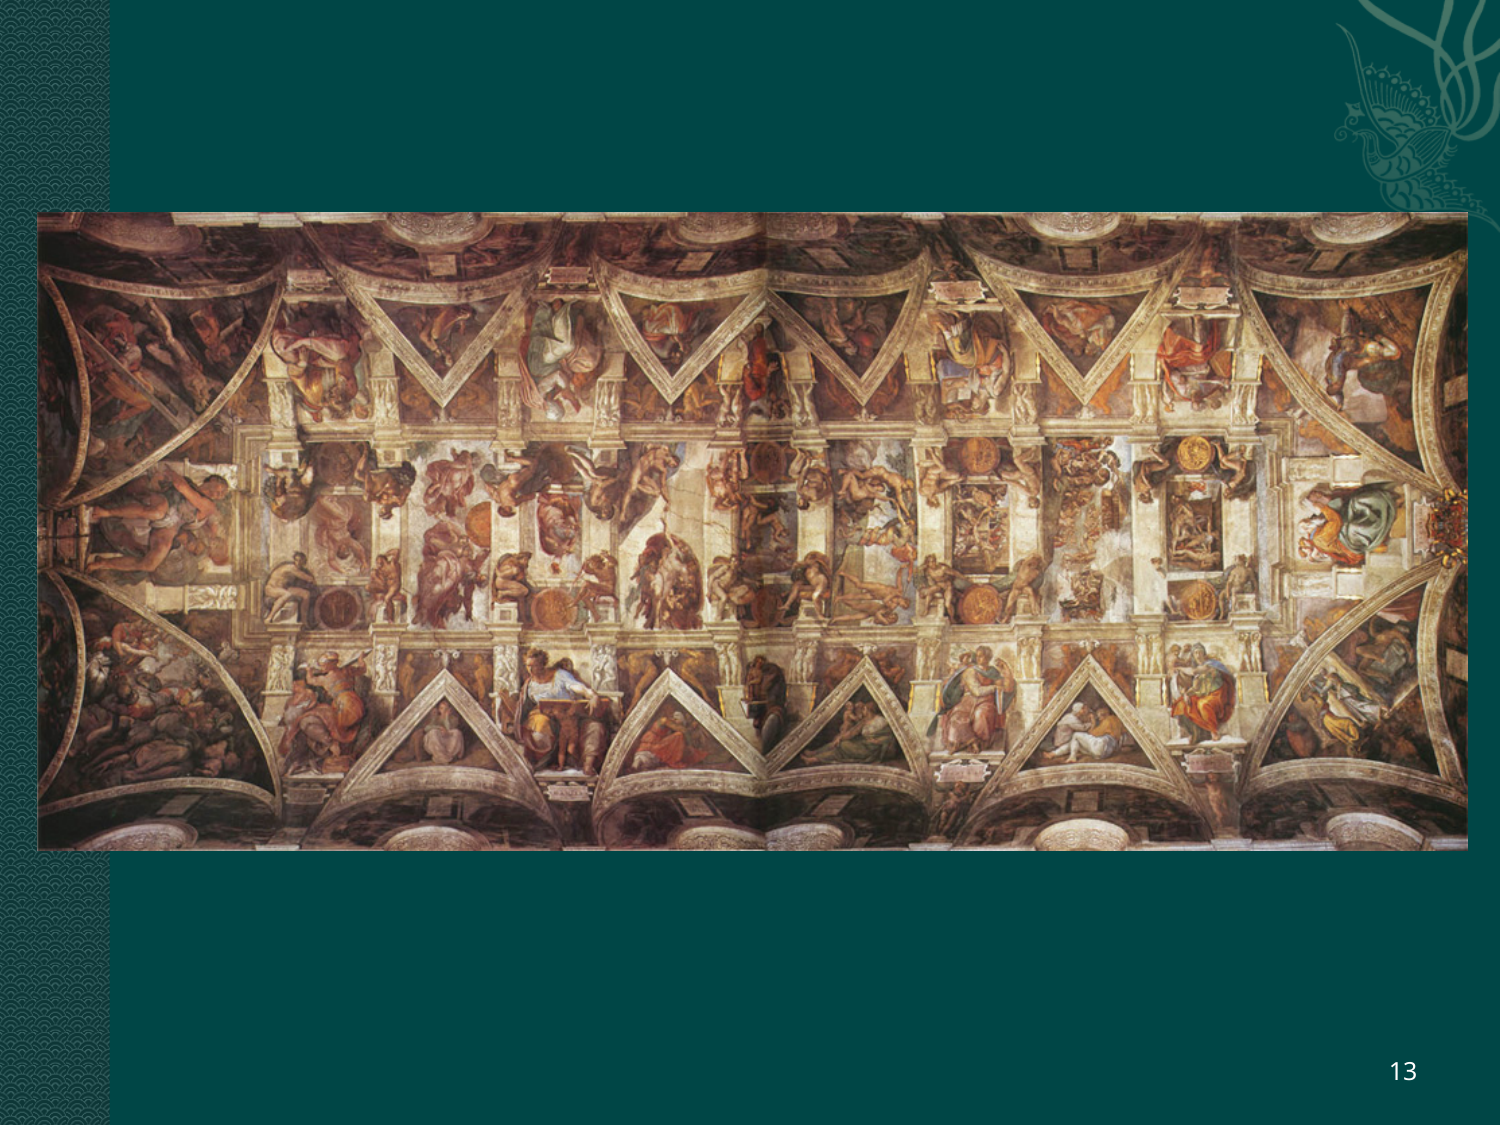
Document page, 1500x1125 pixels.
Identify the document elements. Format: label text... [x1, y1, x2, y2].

slide_number 13 [1074, 1042, 1425, 1103]
picture [0, 0, 1469, 1125]
